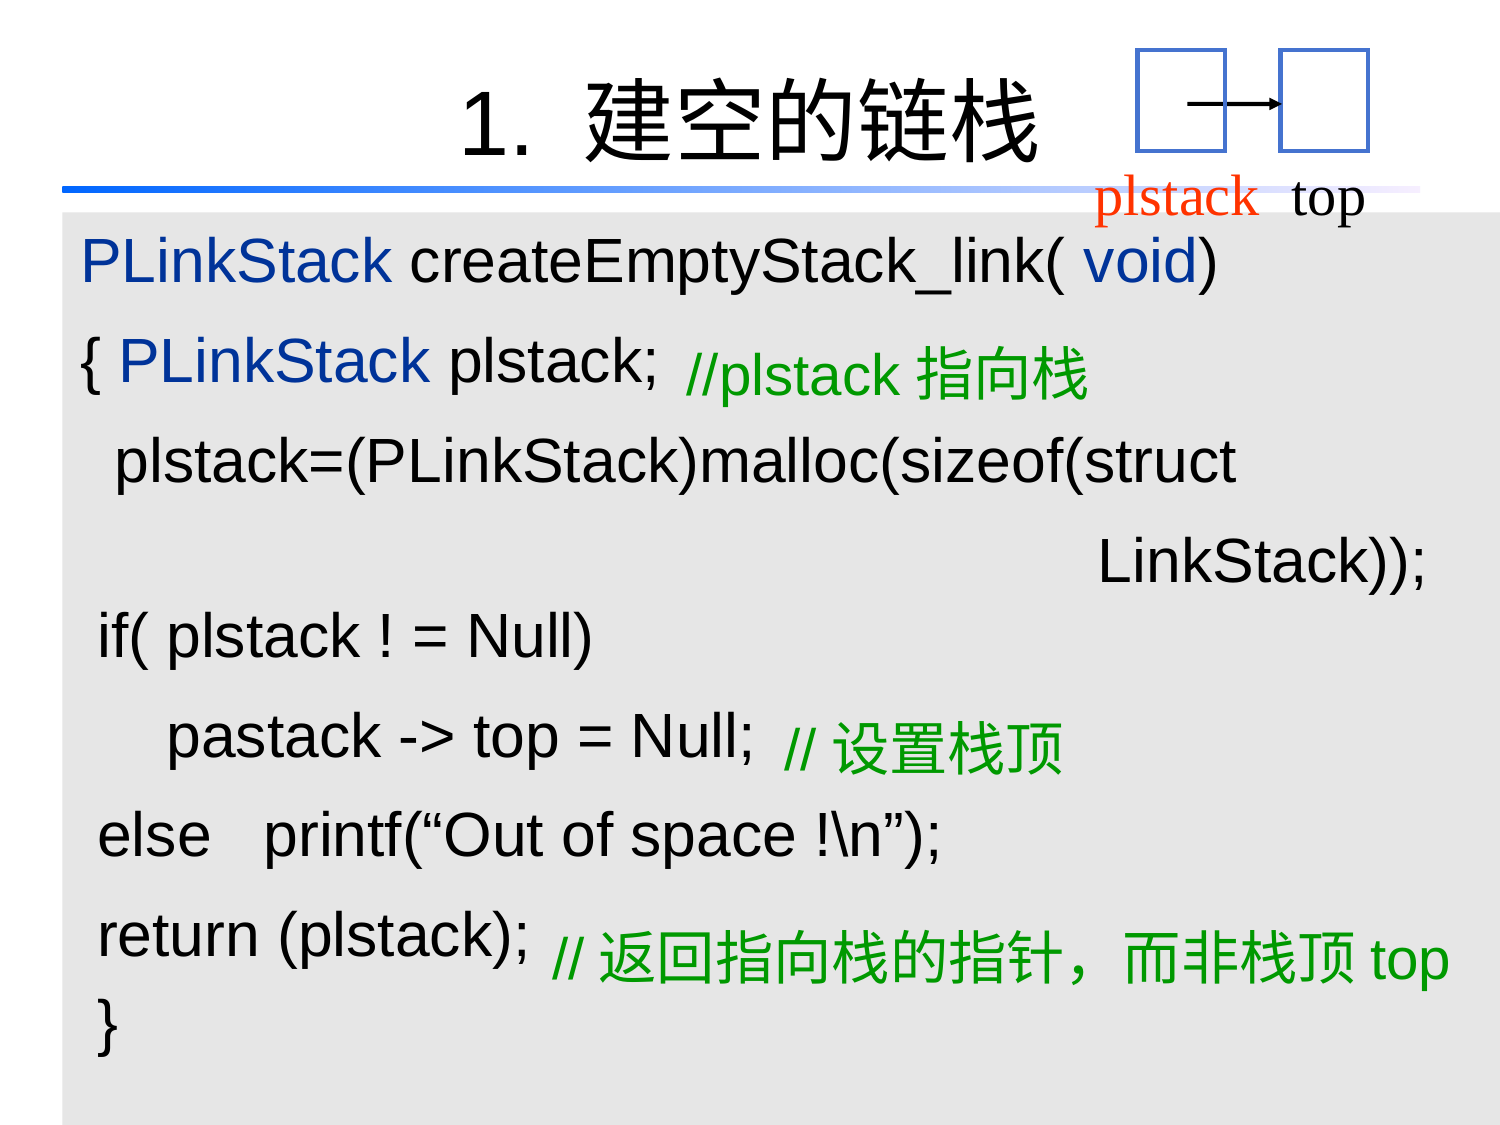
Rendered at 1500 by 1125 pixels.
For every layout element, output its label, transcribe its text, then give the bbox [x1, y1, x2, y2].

text_box top [1292, 149, 1388, 235]
text_box //设置栈顶 [769, 687, 1079, 790]
text_box [1280, 50, 1368, 151]
text_box [1225, 97, 1283, 111]
text_box [62, 186, 1062, 193]
text_box //plstack指向栈 [671, 312, 1105, 415]
text_box plstack [1062, 149, 1292, 235]
text_box PLinkStack createEmptyStack_link( void) { PLinkStack plstack; plstack=(PLinkStack)malloc(sizeof(struct LinkStack)); if( plstack ! = Null) pastack -> top = Null; else printf(“Out of space !\n”); return (plstack); } [62, 212, 1500, 1125]
text_box //返回指向栈的指针，而非栈顶top [537, 896, 1475, 999]
text_box [1388, 186, 1421, 193]
title 1. 建空的链栈 [74, 24, 1426, 212]
text_box [1137, 50, 1225, 149]
